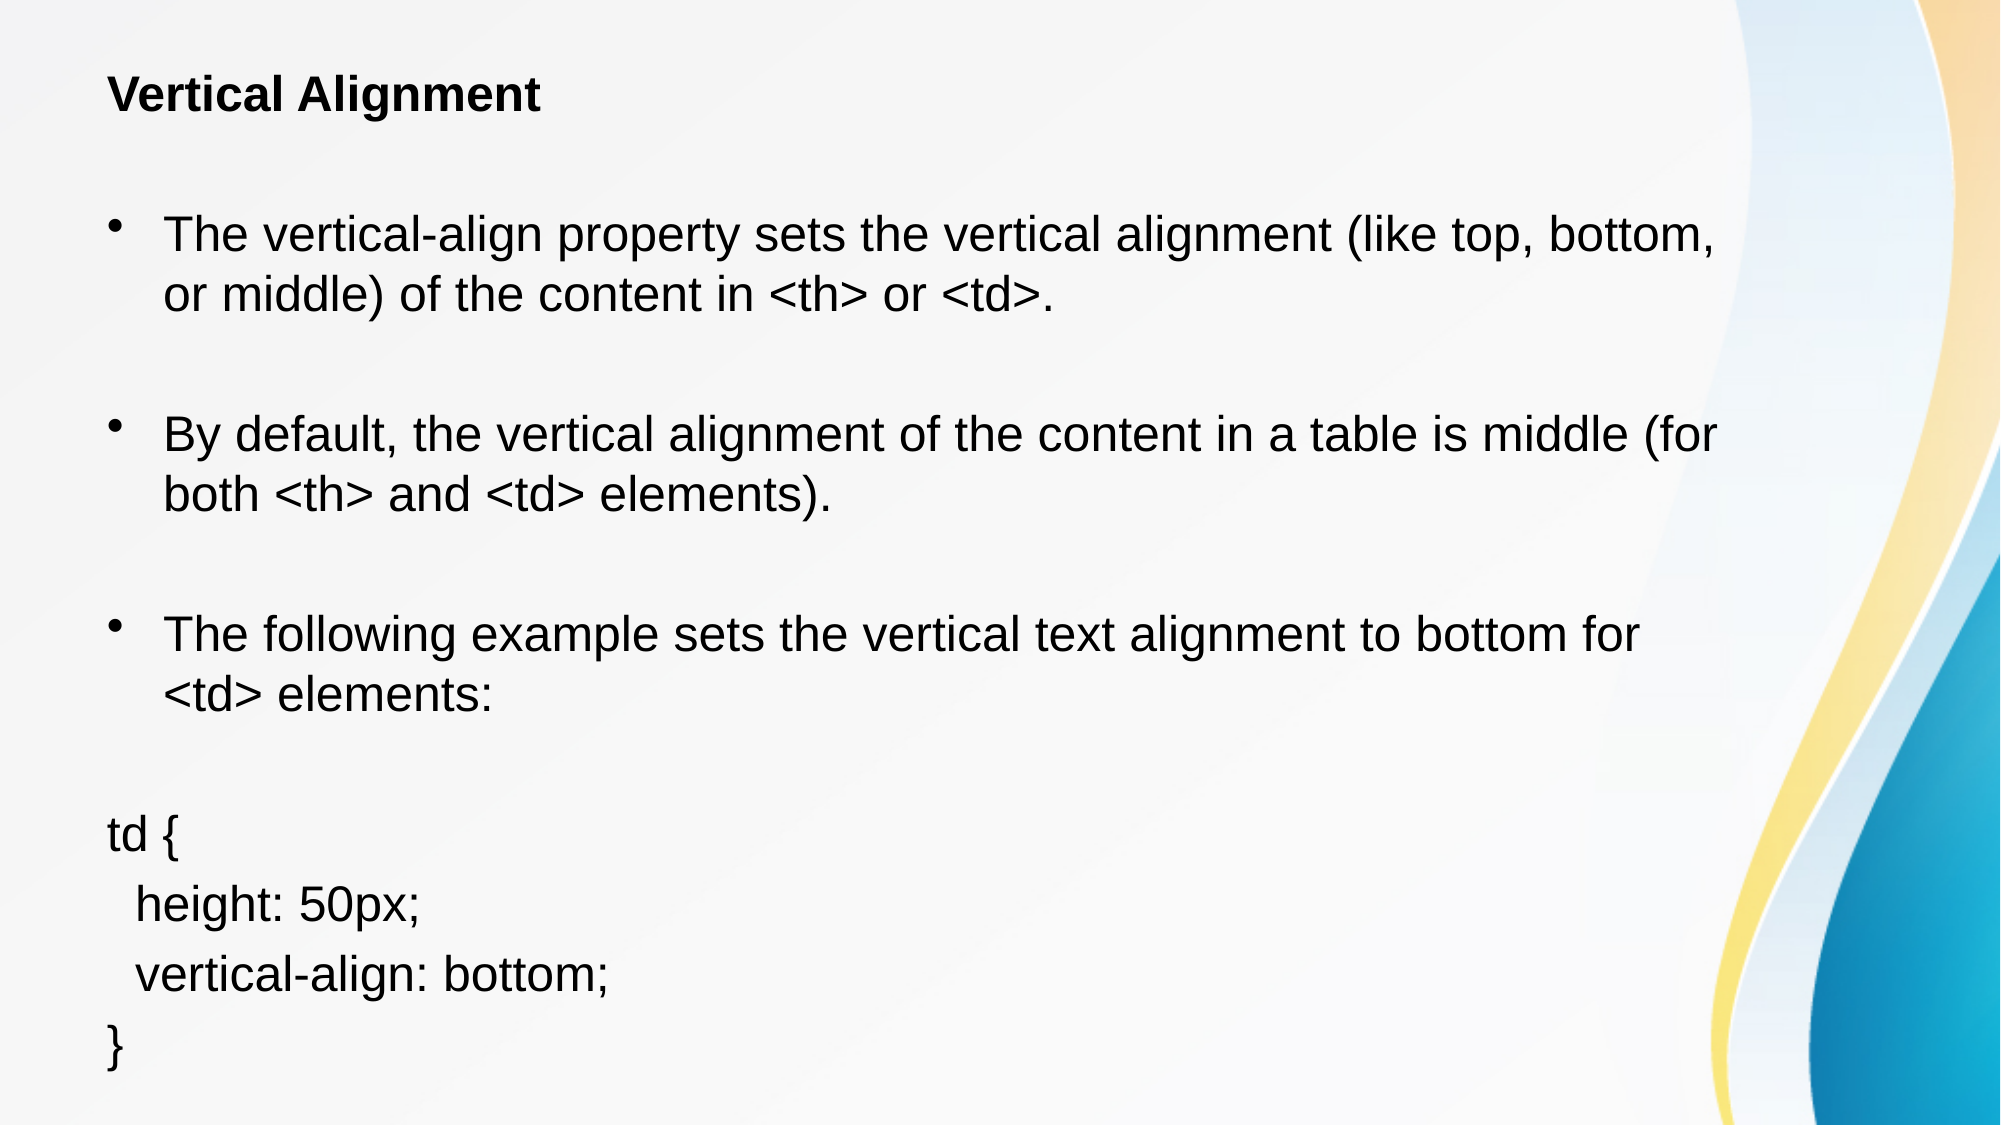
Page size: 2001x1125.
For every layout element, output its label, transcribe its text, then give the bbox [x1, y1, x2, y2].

list Vertical Alignment The vertical-align property sets the vertical alignment (like top, bottom, or middle) of the content in <th> or <td>. By default, the vertical alignment of the content in a table is middle (for both <th> and <td> elements). The following example sets the vertical text alignment to bottom for <td> elements: td { height: 50px; vertical-align: bottom; } [91, 54, 1744, 1125]
picture [0, 0, 2001, 1125]
